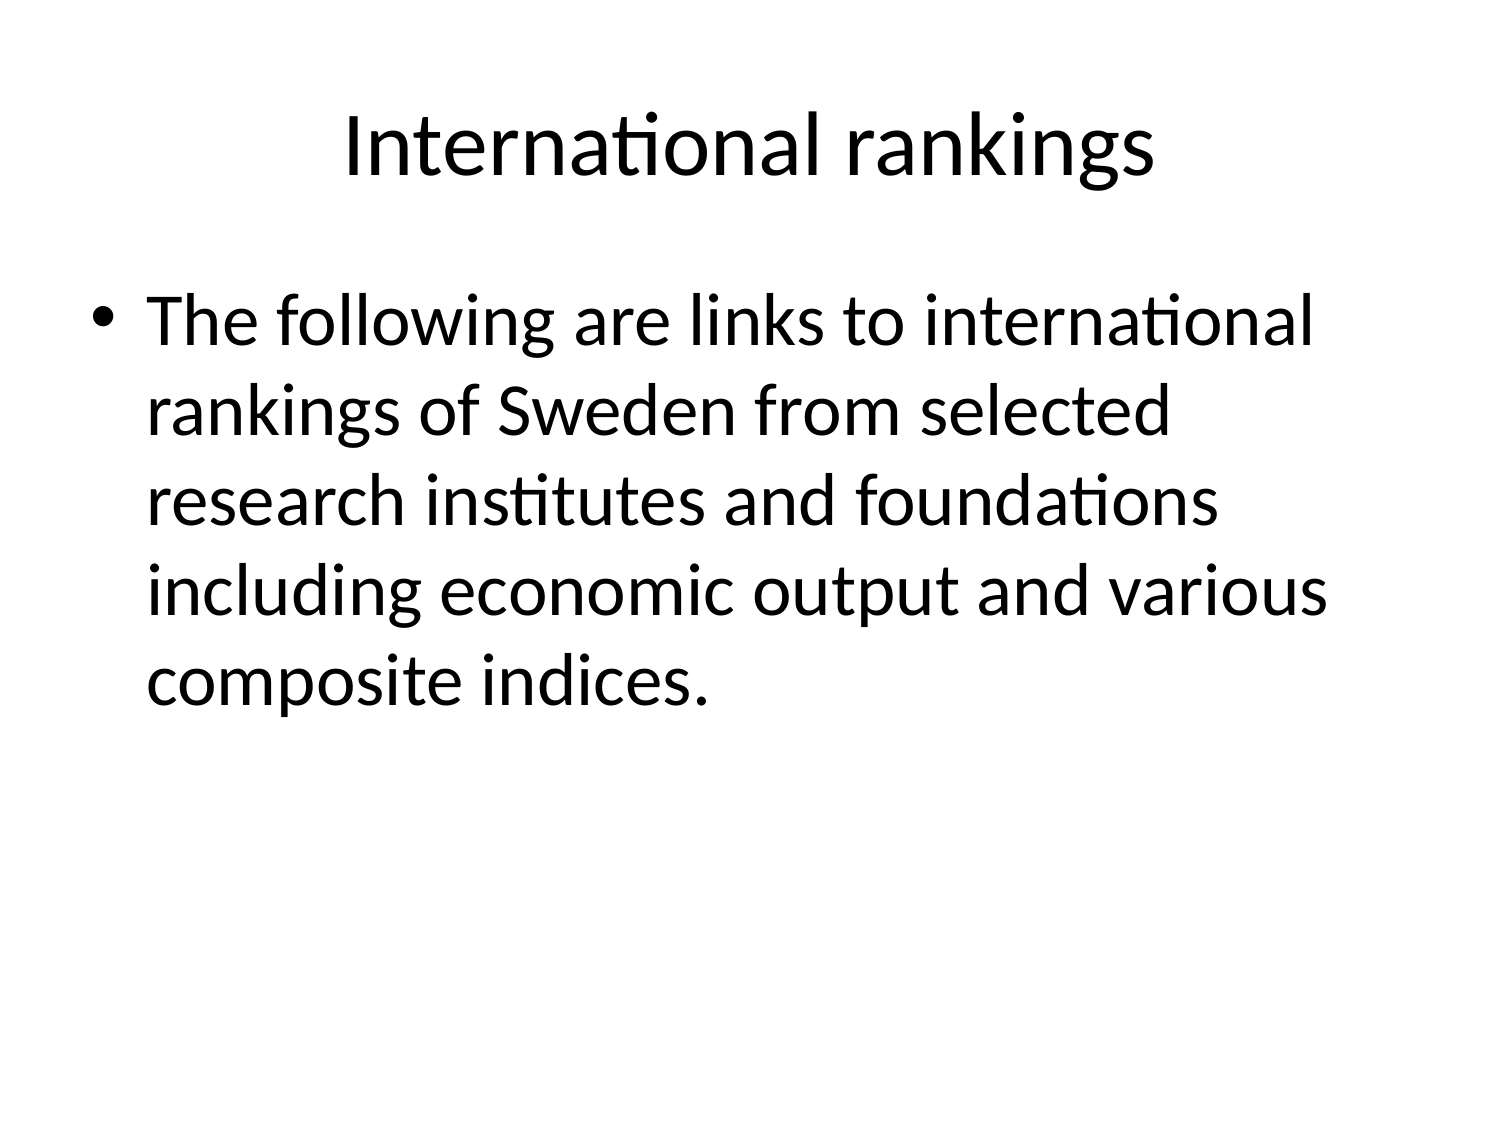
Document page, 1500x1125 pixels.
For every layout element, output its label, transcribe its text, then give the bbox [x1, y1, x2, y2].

list The following are links to international rankings of Sweden from selected research institutes and foundations including economic output and various composite indices. [75, 262, 1425, 1005]
title International rankings [75, 45, 1425, 233]
